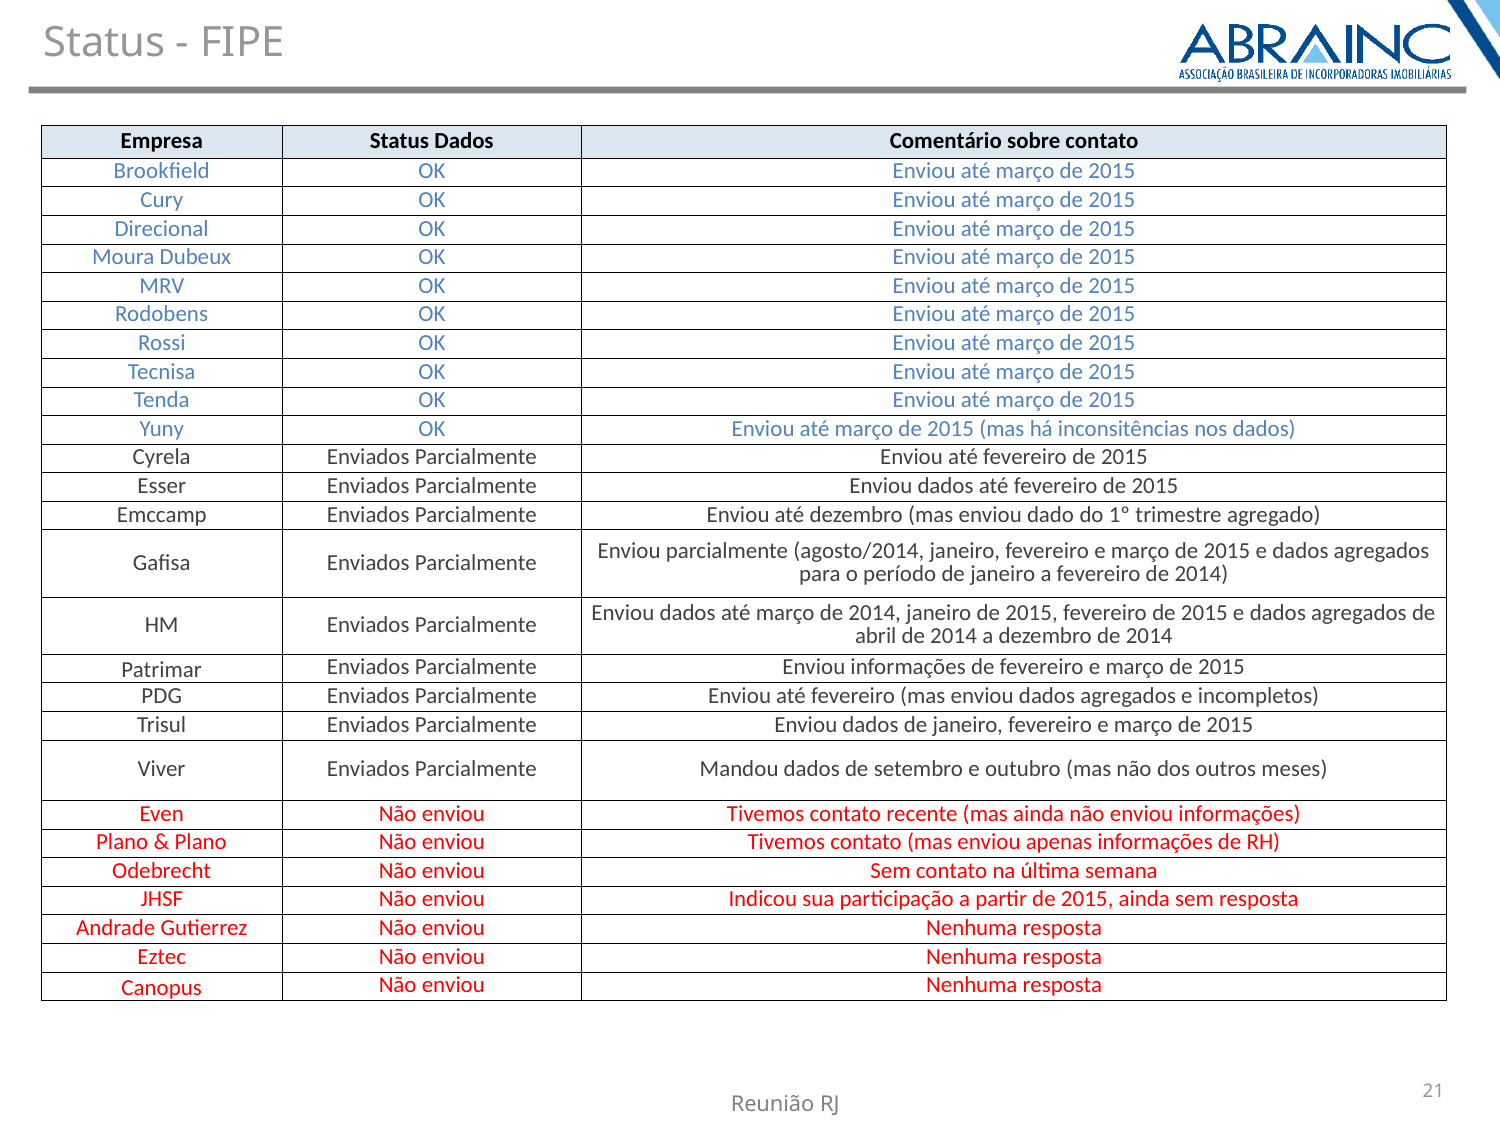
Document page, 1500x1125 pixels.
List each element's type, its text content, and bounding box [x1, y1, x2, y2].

table_cell Indicou sua participação a partir de 2015, ainda sem resposta [582, 887, 1446, 914]
table_cell Enviou dados até março de 2014, janeiro de 2015, fevereiro de 2015 e dados agregados de abril de 2014 a dezembro de 2014 [582, 598, 1446, 654]
table_cell Não enviou [283, 858, 581, 886]
table_cell Patrimar [42, 655, 282, 682]
table_cell Enviou até março de 2015 [582, 330, 1446, 358]
table_cell Enviou até dezembro (mas enviou dado do 1º trimestre agregado) [582, 502, 1446, 529]
table_cell Moura Dubeux [42, 245, 282, 272]
table_cell Gafisa [42, 530, 282, 597]
table_header Comentário sobre contato [582, 126, 1446, 158]
table_cell Odebrecht [42, 858, 282, 886]
table_cell Rossi [42, 330, 282, 358]
table_cell OK [283, 330, 581, 358]
table_cell Eztec [42, 944, 282, 972]
table_cell Não enviou [283, 944, 581, 972]
table_cell Não enviou [283, 887, 581, 914]
table_cell Brookfield [42, 159, 282, 186]
table_cell Enviados Parcialmente [283, 741, 581, 800]
table_cell OK [283, 245, 581, 272]
table_cell MRV [42, 273, 282, 301]
table_cell OK [283, 302, 581, 329]
table_cell OK [283, 359, 581, 387]
table_cell Não enviou [283, 801, 581, 829]
table_header Empresa [42, 126, 282, 158]
table_cell HM [42, 598, 282, 654]
table_cell Sem contato na última semana [582, 858, 1446, 886]
table_cell Tecnisa [42, 359, 282, 387]
table_cell Enviados Parcialmente [283, 502, 581, 529]
table_cell OK [283, 388, 581, 415]
table_cell Plano & Plano [42, 830, 282, 857]
table_cell Enviados Parcialmente [283, 683, 581, 711]
table_cell Rodobens [42, 302, 282, 329]
table_cell Yuny [42, 416, 282, 444]
table_cell Enviou informações de fevereiro e março de 2015 [582, 655, 1446, 682]
table_cell Canopus [42, 973, 282, 1000]
table_cell Enviou até março de 2015 [582, 159, 1446, 186]
table_cell OK [283, 216, 581, 244]
table_cell OK [283, 273, 581, 301]
text_box Reunião RJ [655, 1081, 916, 1125]
table_cell Cyrela [42, 445, 282, 472]
table_cell Trisul [42, 712, 282, 740]
table_cell Enviados Parcialmente [283, 530, 581, 597]
table_cell Enviados Parcialmente [283, 473, 581, 501]
table_cell Enviou até março de 2015 [582, 216, 1446, 244]
table_cell Enviou até março de 2015 [582, 359, 1446, 387]
table_cell Não enviou [283, 915, 581, 943]
table_cell JHSF [42, 887, 282, 914]
table_cell Não enviou [283, 830, 581, 857]
table_cell Nenhuma resposta [582, 944, 1446, 972]
table_cell OK [283, 187, 581, 215]
table_cell Andrade Gutierrez [42, 915, 282, 943]
table_cell Mandou dados de setembro e outubro (mas não dos outros meses) [582, 741, 1446, 800]
table_cell Enviou até março de 2015 [582, 273, 1446, 301]
table_cell Enviou até fevereiro de 2015 [582, 445, 1446, 472]
table_cell Enviou até março de 2015 [582, 302, 1446, 329]
table_cell Enviou dados até fevereiro de 2015 [582, 473, 1446, 501]
table_cell Nenhuma resposta [582, 915, 1446, 943]
table_cell Even [42, 801, 282, 829]
table_cell Enviou até fevereiro (mas enviou dados agregados e incompletos) [582, 683, 1446, 711]
table_cell Enviou até março de 2015 [582, 187, 1446, 215]
text_box Status - FIPE [28, 12, 443, 74]
table_cell Enviou até março de 2015 [582, 245, 1446, 272]
table_cell Enviados Parcialmente [283, 655, 581, 682]
table_cell Enviados Parcialmente [283, 598, 581, 654]
table_cell OK [283, 416, 581, 444]
picture [1175, 0, 1500, 83]
table_cell Emccamp [42, 502, 282, 529]
table_cell Enviou dados de janeiro, fevereiro e março de 2015 [582, 712, 1446, 740]
table_cell Esser [42, 473, 282, 501]
table_cell Enviou parcialmente (agosto/2014, janeiro, fevereiro e março de 2015 e dados agregados para o período de janeiro a fevereiro de 2014) [582, 530, 1446, 597]
table_header Status Dados [283, 126, 581, 158]
table_cell Direcional [42, 216, 282, 244]
table_cell Tenda [42, 388, 282, 415]
table_cell Viver [42, 741, 282, 800]
table_cell Enviou até março de 2015 (mas há inconsitências nos dados) [582, 416, 1446, 444]
table_cell Enviou até março de 2015 [582, 388, 1446, 415]
table_cell Tivemos contato recente (mas ainda não enviou informações) [582, 801, 1446, 829]
table_cell Cury [42, 187, 282, 215]
table_cell Tivemos contato (mas enviou apenas informações de RH) [582, 830, 1446, 857]
table_cell Enviados Parcialmente [283, 445, 581, 472]
table_cell Não enviou [283, 973, 581, 1000]
table_cell PDG [42, 683, 282, 711]
table_cell Nenhuma resposta [582, 973, 1446, 1000]
table_cell OK [283, 159, 581, 186]
table_cell Enviados Parcialmente [283, 712, 581, 740]
text_box 21 [1198, 1070, 1459, 1110]
